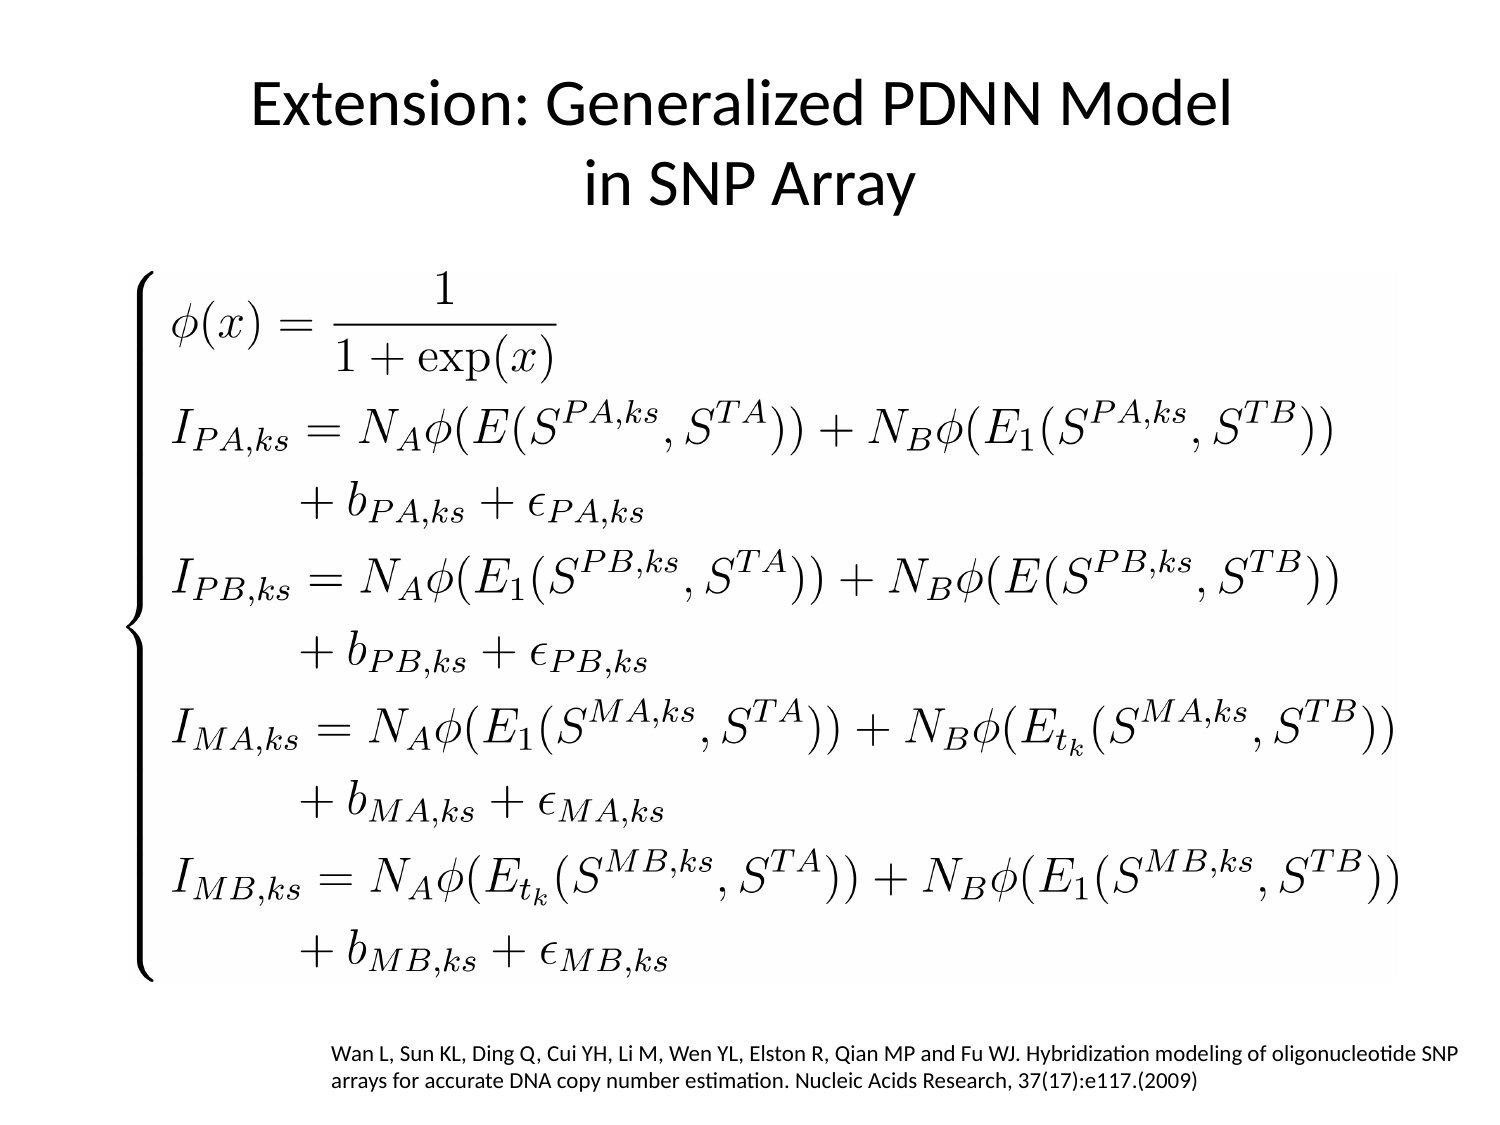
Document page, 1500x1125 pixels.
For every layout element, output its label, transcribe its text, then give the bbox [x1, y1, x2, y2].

text_box Wan L, Sun KL, Ding Q, Cui YH, Li M, Wen YL, Elston R, Qian MP and Fu WJ. Hybridization modeling of oligonucleotide SNP arrays for accurate DNA copy number estimation. Nucleic Acids Research, 37(17):e117.(2009) [316, 1031, 1477, 1101]
title Extension: Generalized PDNN Model in SNP Array [75, 45, 1425, 233]
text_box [123, 266, 1400, 986]
